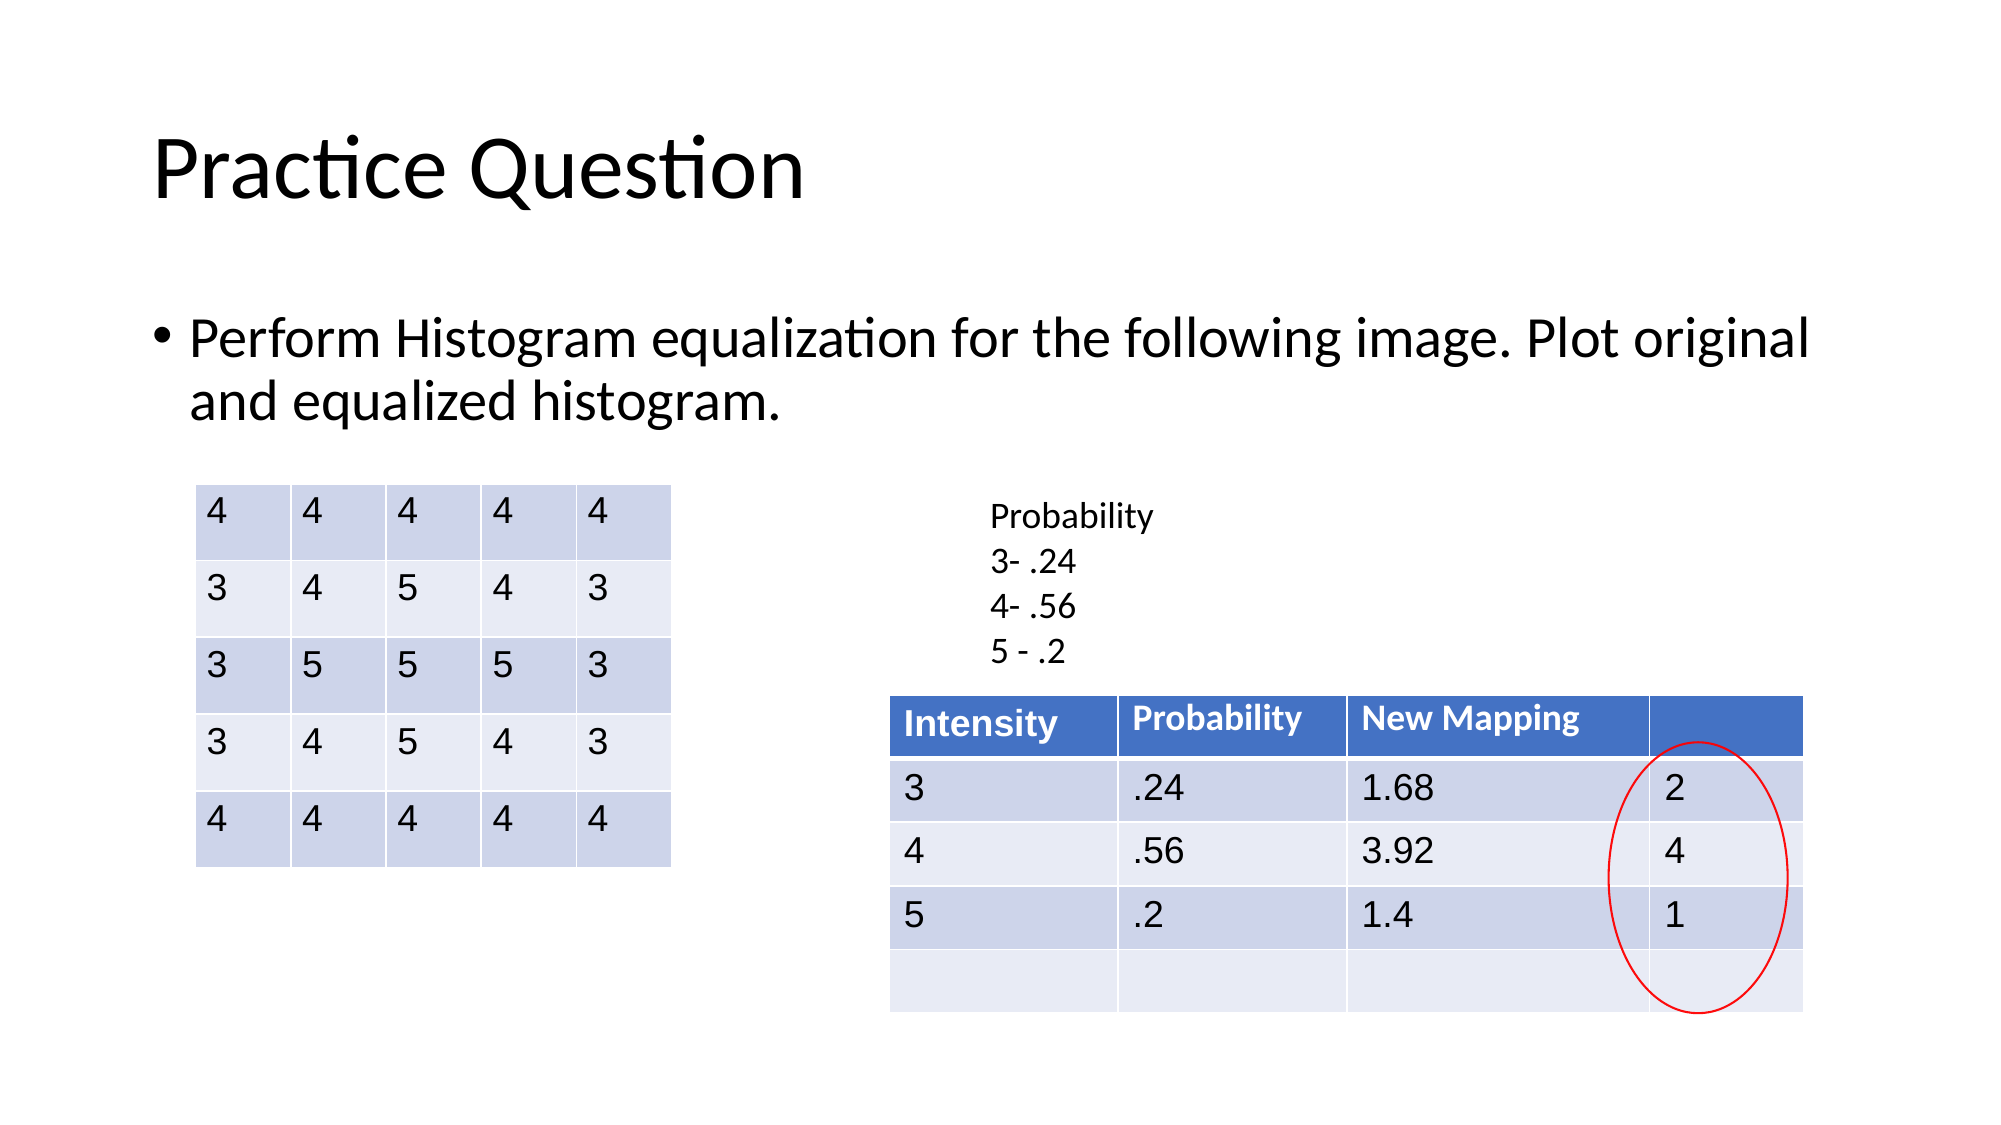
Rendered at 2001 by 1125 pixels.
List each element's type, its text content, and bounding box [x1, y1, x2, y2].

table_cell .56 [1119, 823, 1346, 885]
table_cell 4 [482, 715, 576, 790]
table_cell 4 [577, 792, 671, 867]
table_header 4 [387, 485, 480, 560]
table_cell [1348, 950, 1649, 1012]
table_cell 4 [387, 792, 480, 867]
table_cell [1650, 993, 1682, 1012]
table_cell 4 [1781, 823, 1803, 885]
table_cell .24 [1119, 761, 1346, 821]
table_header 4 [196, 485, 290, 560]
table_cell [1715, 950, 1803, 1012]
table_cell 4 [292, 792, 385, 867]
table_cell 4 [890, 823, 1117, 885]
table_header New Mapping [1348, 696, 1649, 756]
table_header Probability [1119, 696, 1346, 756]
table_cell 3 [577, 715, 671, 790]
list Perform Histogram equalization for the following image. Plot original and equalized histogram. [137, 299, 1863, 1014]
table_cell 2 [1745, 761, 1803, 821]
table_header 4 [577, 485, 671, 560]
table_cell 3 [890, 761, 1117, 821]
table_cell 3 [196, 715, 290, 790]
table_cell 5 [482, 638, 576, 713]
table_cell 3 [577, 561, 671, 636]
table_cell .2 [1119, 887, 1346, 949]
table_header 4 [482, 485, 576, 560]
text_box Probability 3- .24 4- .56 5 - .2 [975, 483, 1559, 679]
table_cell 1 [1775, 887, 1803, 949]
table_cell 1.4 [1348, 887, 1621, 949]
table_cell 5 [387, 715, 480, 790]
table_cell 5 [890, 887, 1117, 949]
table_header [1650, 696, 1803, 756]
text_box [1608, 742, 1788, 1014]
table_cell 3 [196, 561, 290, 636]
table_cell 4 [292, 561, 385, 636]
table_cell 4 [196, 792, 290, 867]
title Practice Question [137, 59, 1863, 278]
table_cell 4 [482, 561, 576, 636]
table_cell 4 [292, 715, 385, 790]
table_cell [1119, 950, 1346, 1012]
table_cell 1.68 [1348, 761, 1649, 821]
table_header 4 [292, 485, 385, 560]
table_cell 3.92 [1348, 823, 1615, 885]
table_cell 5 [387, 638, 480, 713]
table_header Intensity [890, 696, 1117, 756]
table_cell 4 [482, 792, 576, 867]
table_cell [890, 950, 1117, 1012]
table_cell 3 [196, 638, 290, 713]
table_cell 5 [292, 638, 385, 713]
table_cell 5 [387, 561, 480, 636]
table_cell 3 [577, 638, 671, 713]
